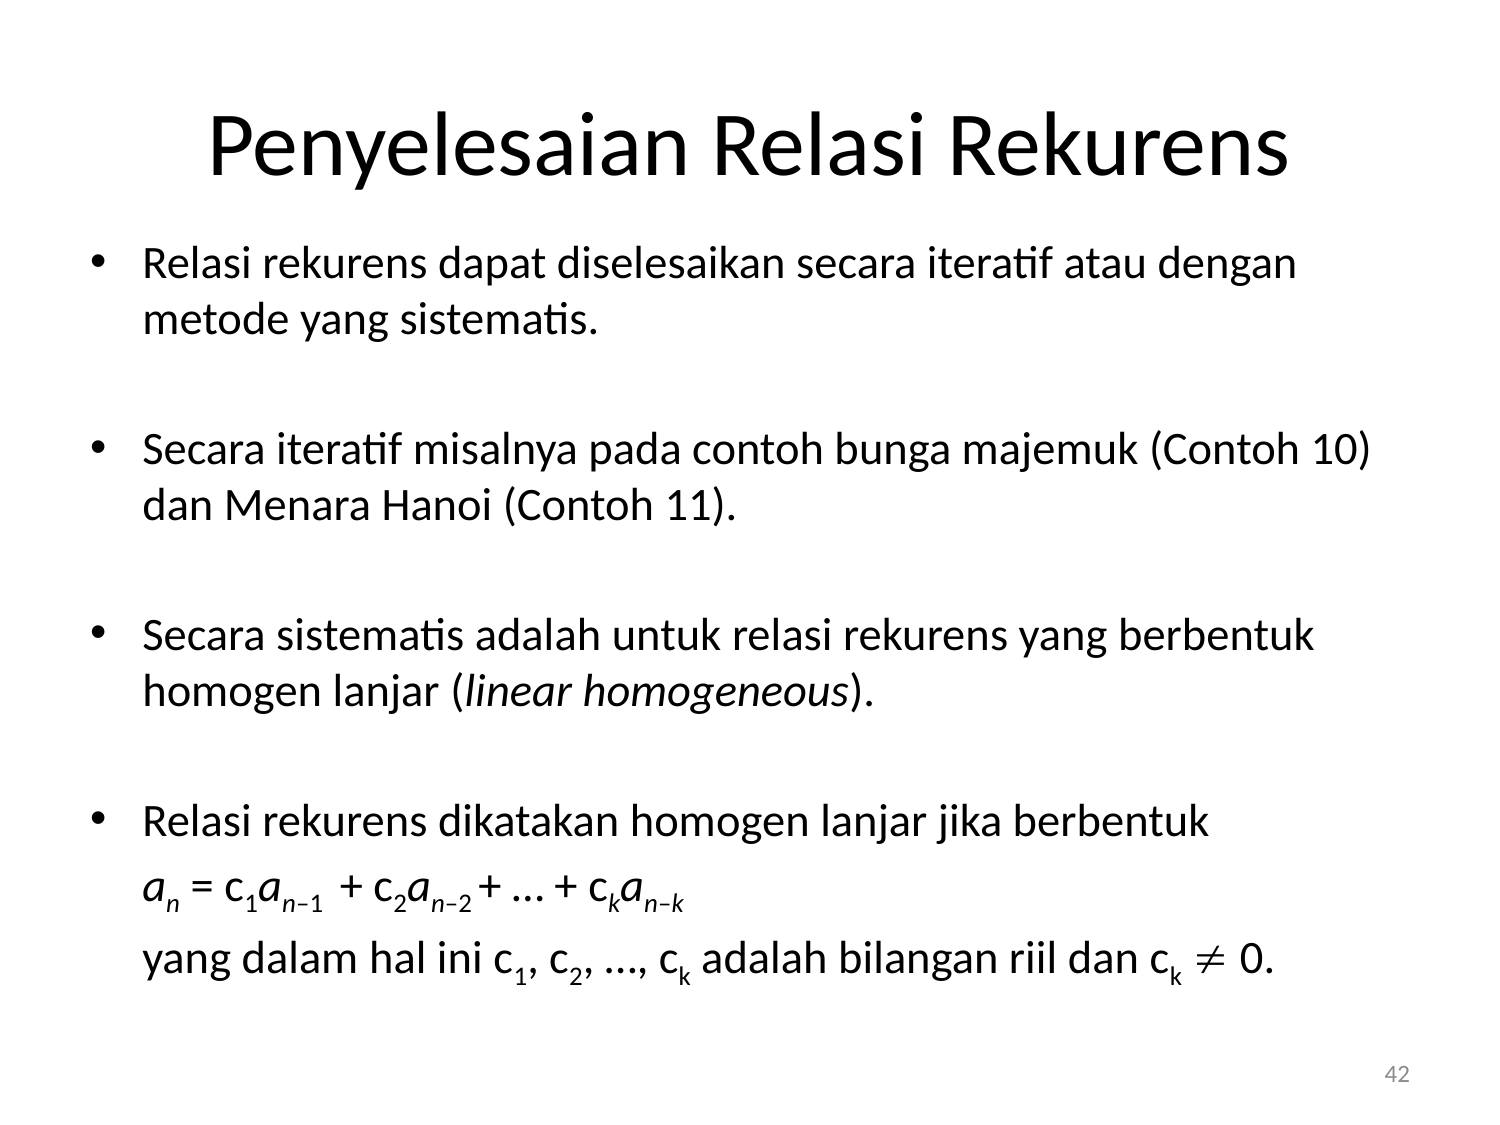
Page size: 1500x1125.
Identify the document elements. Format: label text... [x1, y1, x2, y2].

list Relasi rekurens dapat diselesaikan secara iteratif atau dengan metode yang sistematis. Secara iteratif misalnya pada contoh bunga majemuk (Contoh 10) dan Menara Hanoi (Contoh 11). Secara sistematis adalah untuk relasi rekurens yang berbentuk homogen lanjar (linear homogeneous). Relasi rekurens dikatakan homogen lanjar jika berbentuk an = c1an–1 + c2an–2 + … + ckan–k yang dalam hal ini c1, c2, …, ck adalah bilangan riil dan ck  0. [75, 224, 1425, 1050]
title Penyelesaian Relasi Rekurens [75, 45, 1425, 224]
slide_number 42 [1074, 1042, 1425, 1103]
